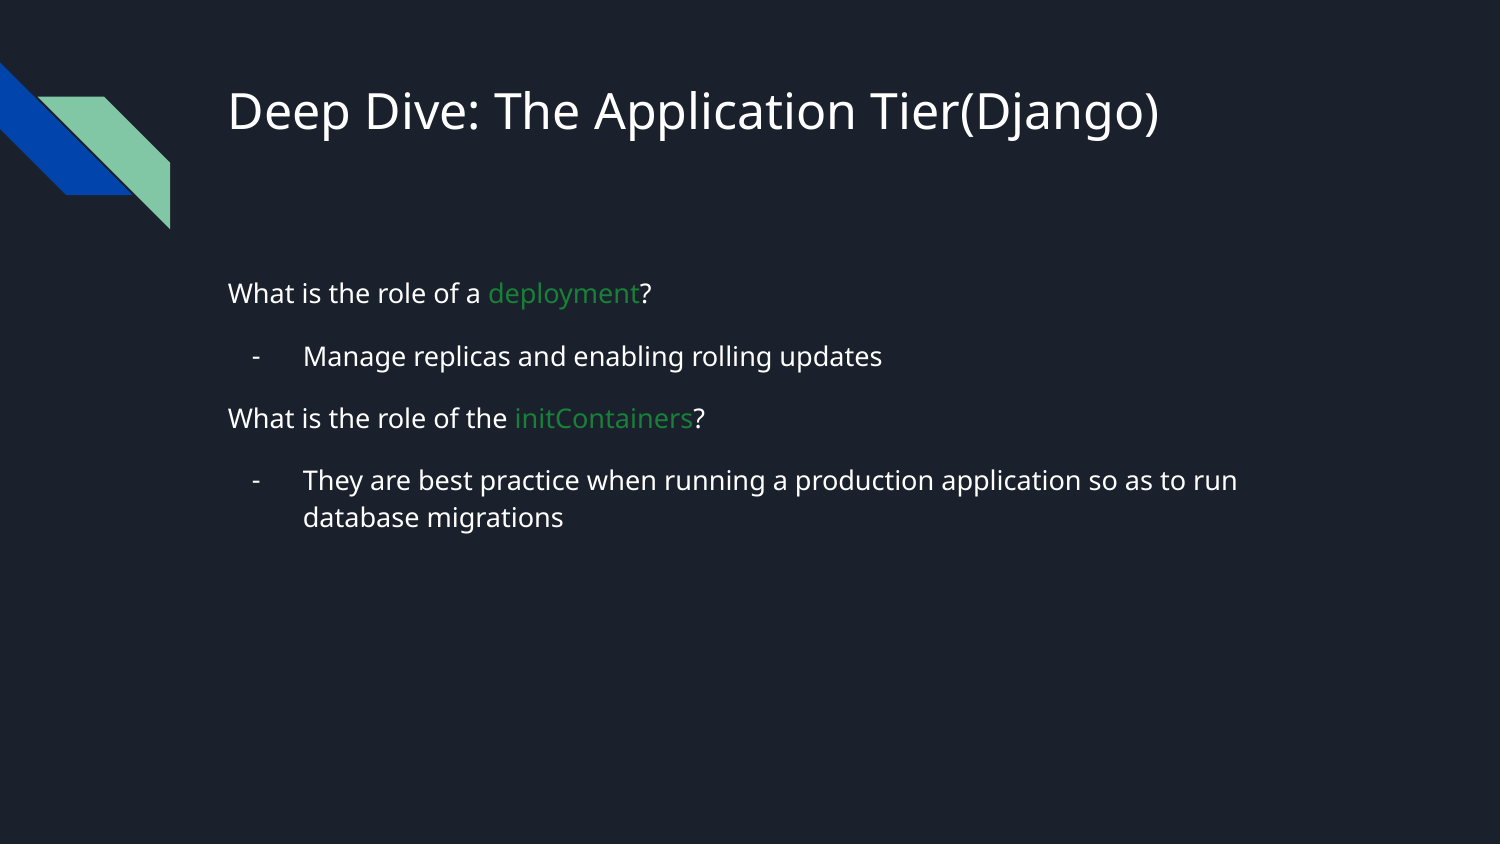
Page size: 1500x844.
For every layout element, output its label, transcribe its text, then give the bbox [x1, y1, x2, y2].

title Deep Dive: The Application Tier(Django) [212, 64, 1368, 215]
list What is the role of a deployment? Manage replicas and enabling rolling updates What is the role of the initContainers? They are best practice when running a production application so as to run database migrations [212, 257, 1368, 735]
